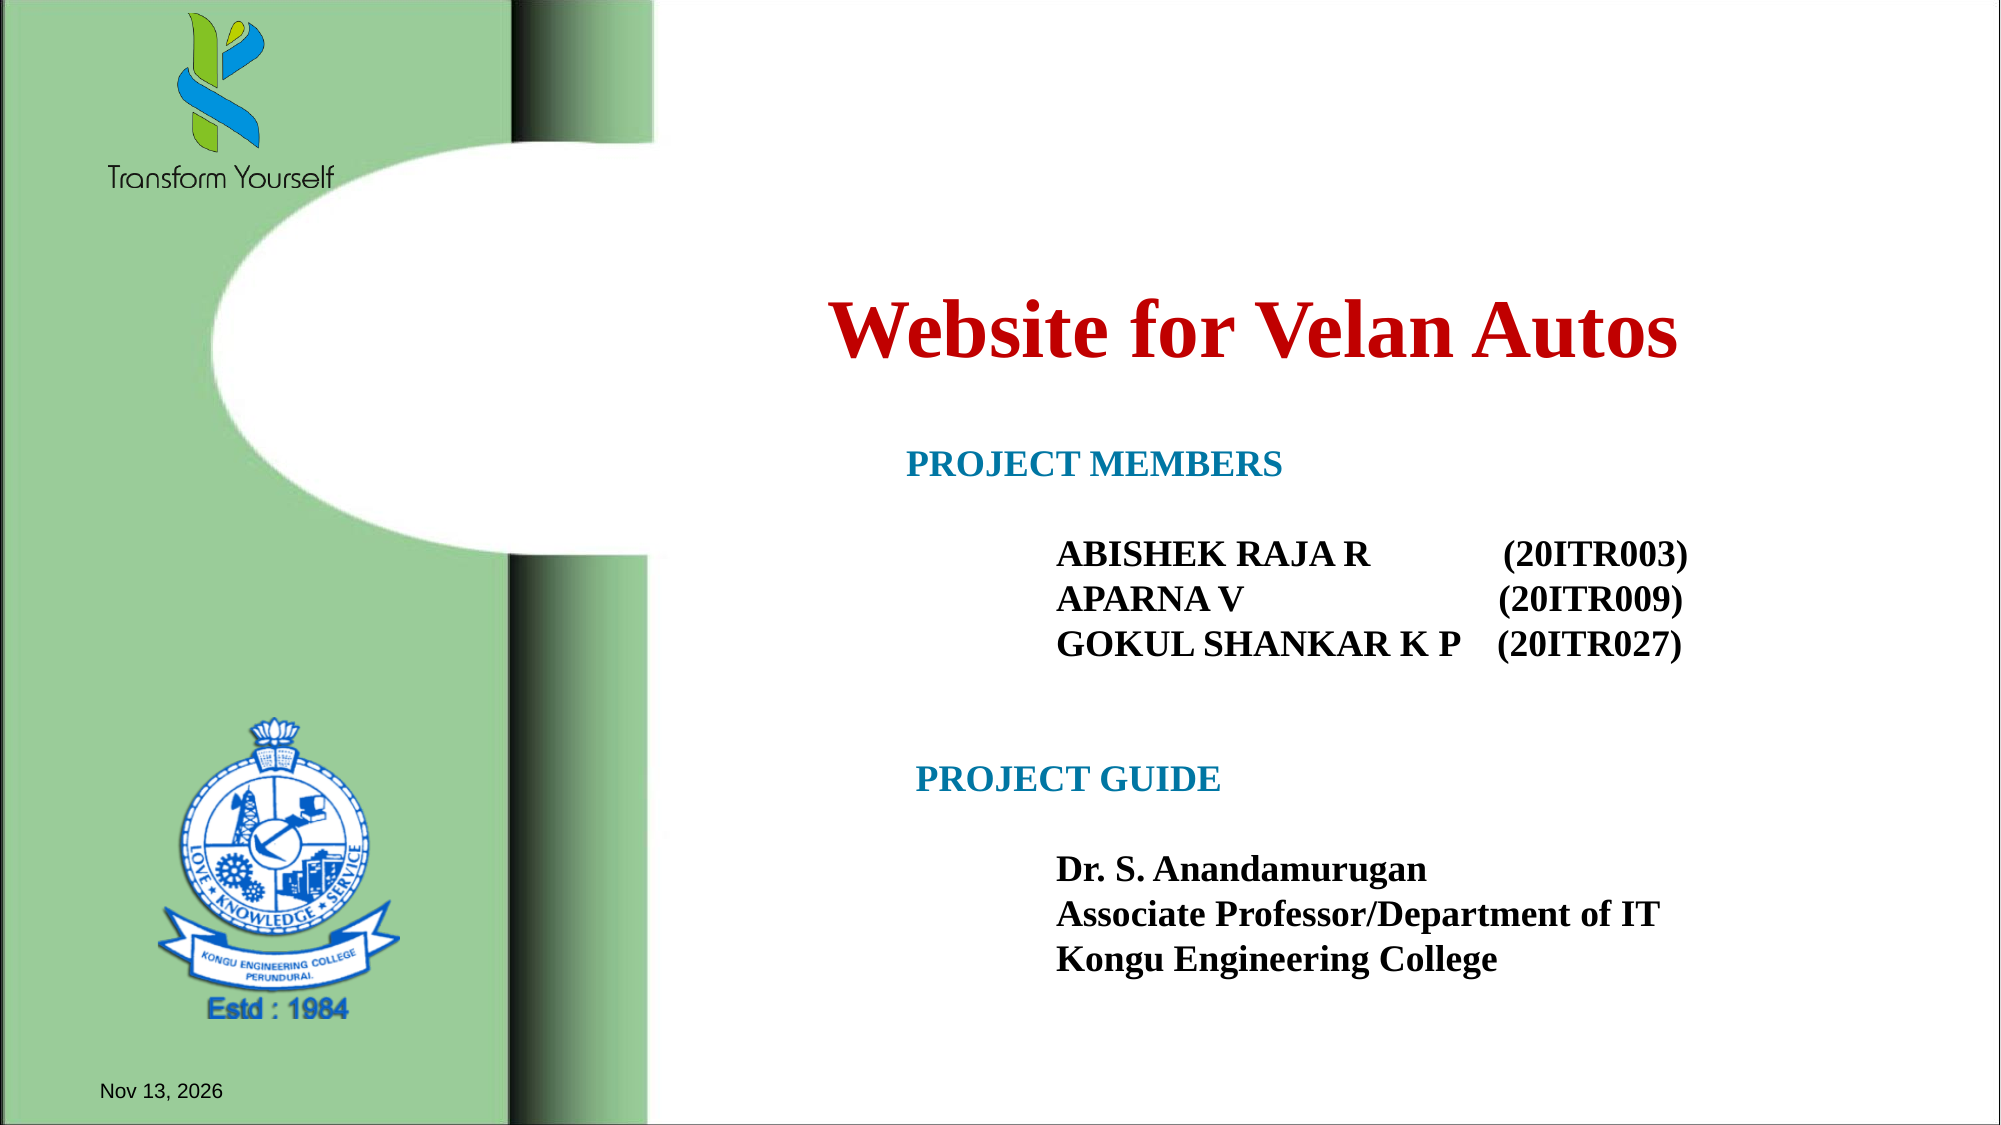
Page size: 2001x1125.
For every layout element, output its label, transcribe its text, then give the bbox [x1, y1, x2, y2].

slide_number 4-Mar-23 [99, 1042, 567, 1103]
title Website for Velan Autos [653, 210, 1792, 375]
text_box PROJECT MEMBERS ABISHEK RAJA R (20ITR003) APARNA V (20ITR009) GOKUL SHANKAR K P (20ITR027) PROJECT GUIDE Dr. S. Anandamurugan Associate Professor/Department of IT Kongu Engineering College [891, 431, 1838, 1077]
picture [0, 0, 2001, 1125]
